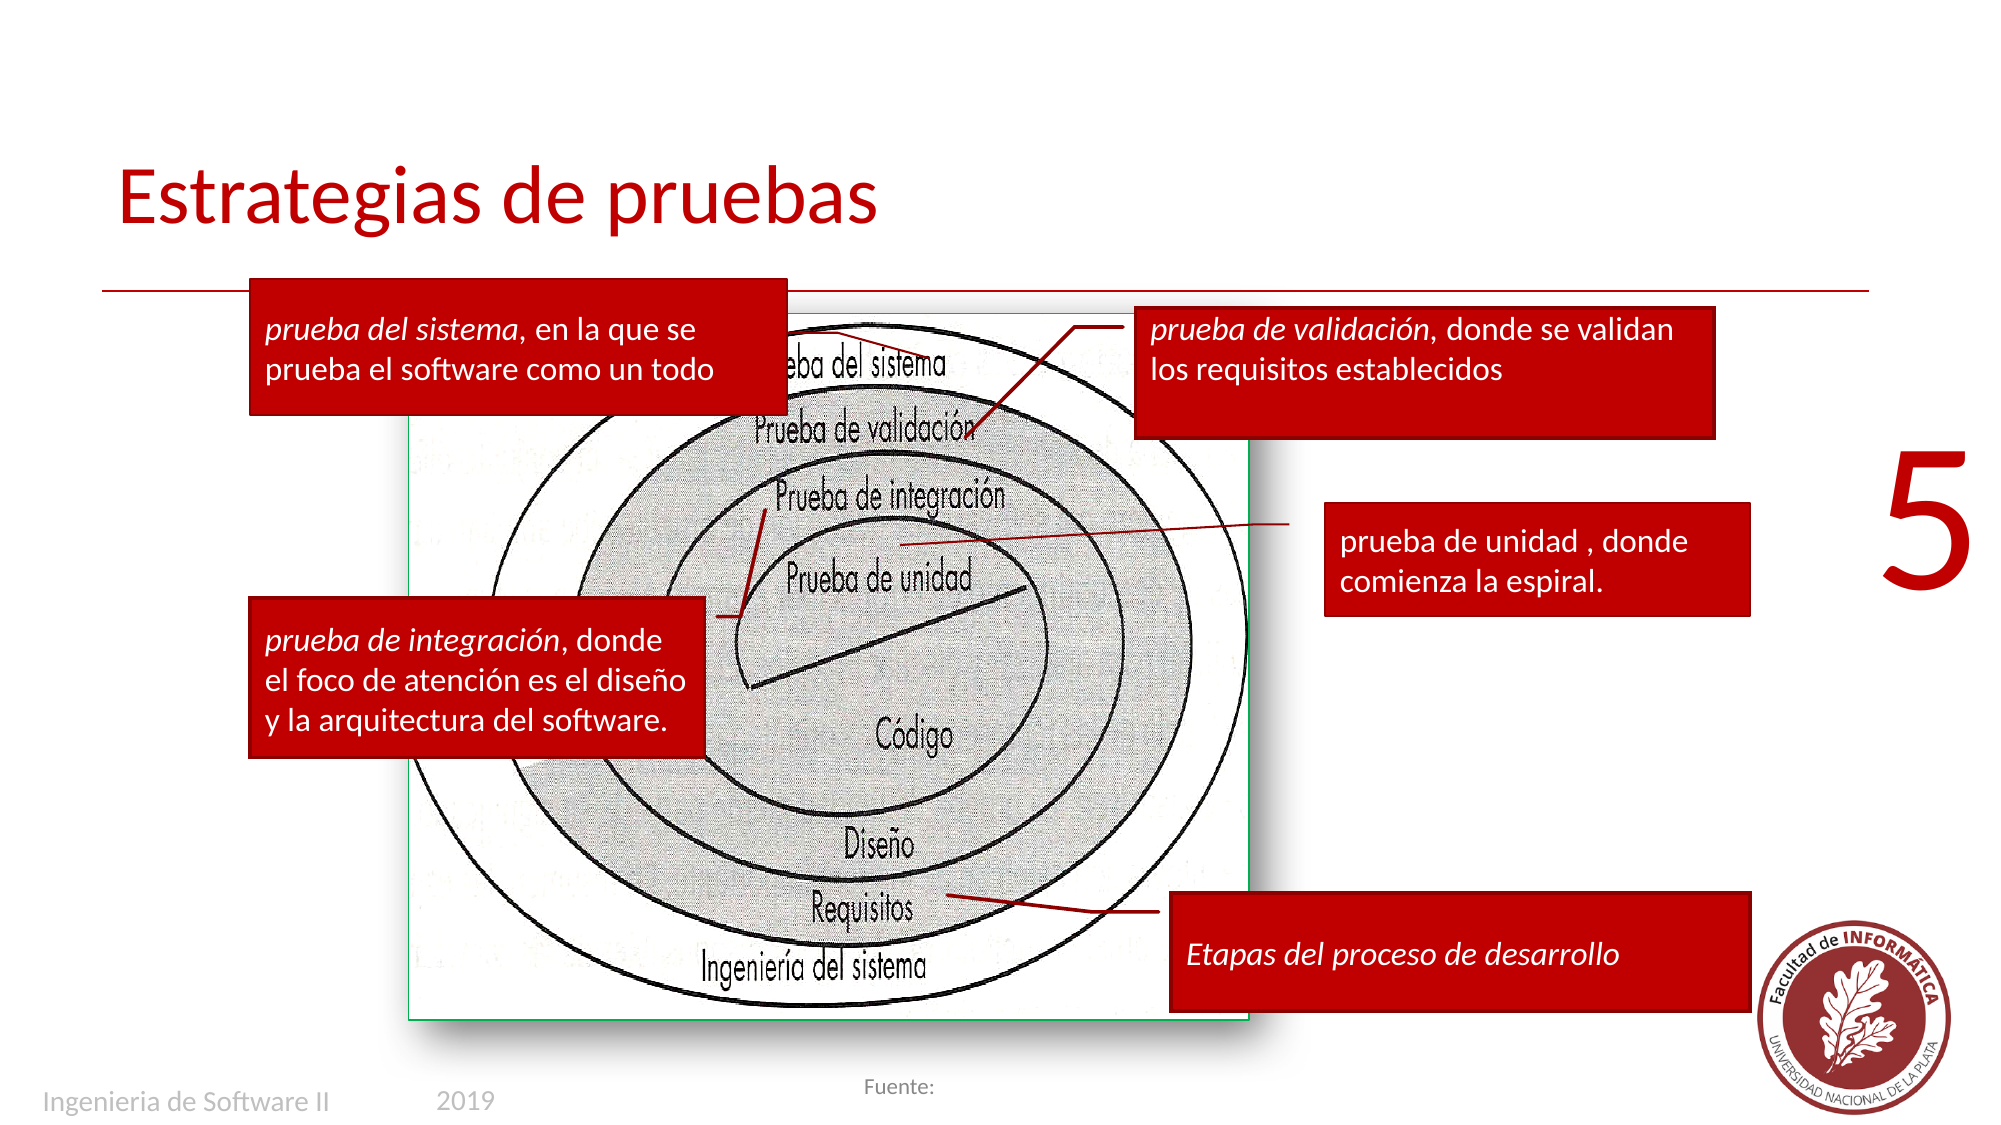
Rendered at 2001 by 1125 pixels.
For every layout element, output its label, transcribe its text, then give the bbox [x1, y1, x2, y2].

title Estrategias de pruebas [102, 105, 1870, 291]
slide_number 2019 [421, 1073, 557, 1116]
picture [409, 314, 1249, 1020]
text_box prueba de validación, donde se validan los requisitos establecidos [1135, 308, 1715, 439]
text_box prueba del sistema, en la que se prueba el software como un todo [249, 278, 788, 415]
text_box prueba de integración, donde el foco de atención es el diseño y la arquitectura del software. [249, 597, 403, 758]
slide_number 5 [1517, 467, 1998, 640]
picture [1757, 920, 1956, 1116]
text_box Etapas del proceso de desarrollo [1253, 893, 1751, 1012]
footer Ingenieria de Software II [27, 1075, 382, 1111]
text_box prueba de unidad , donde comienza la espiral. [1324, 503, 1750, 616]
